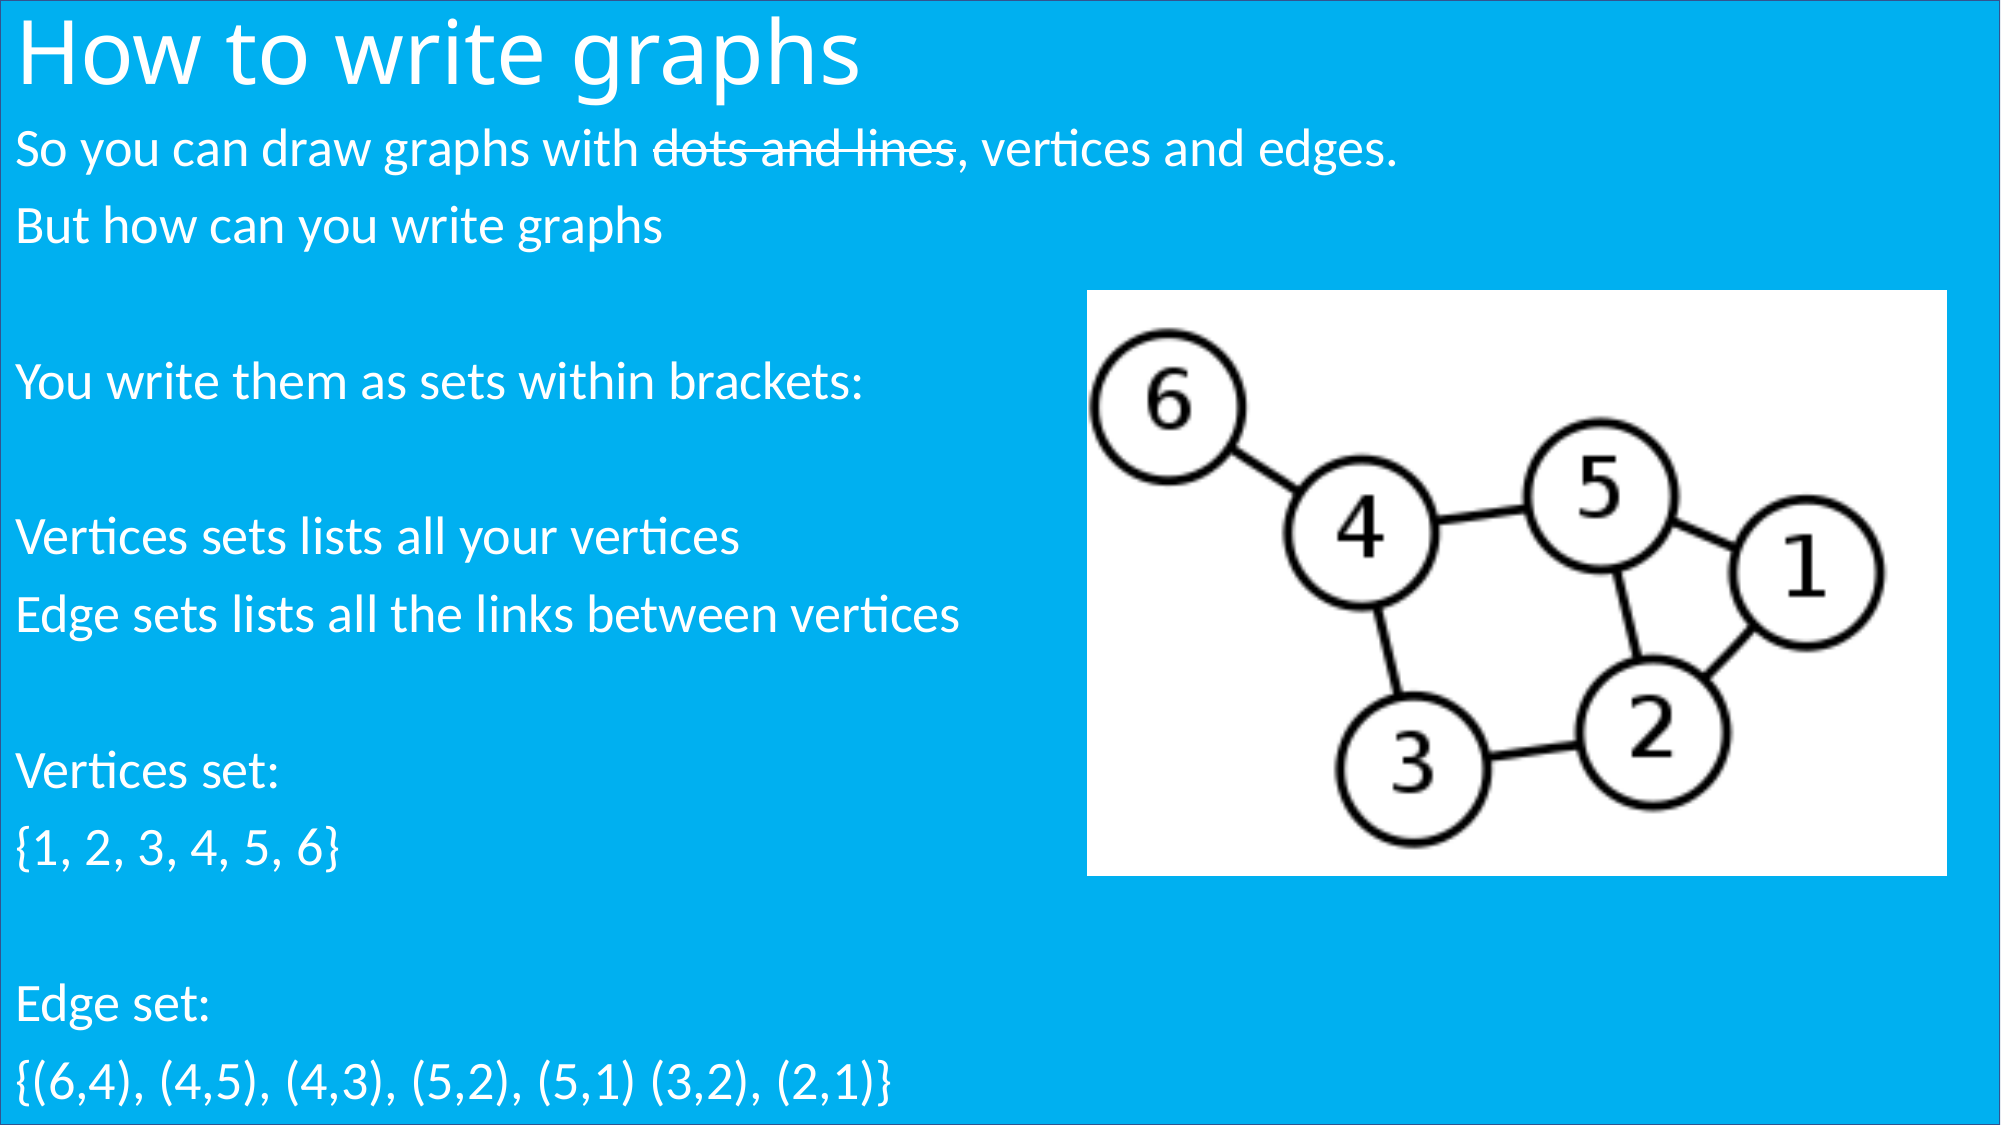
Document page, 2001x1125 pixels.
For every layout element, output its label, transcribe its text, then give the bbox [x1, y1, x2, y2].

title How to write graphs [0, 0, 2000, 111]
list So you can draw graphs with dots and lines, vertices and edges. But how can you write graphs You write them as sets within brackets: Vertices sets lists all your vertices Edge sets lists all the links between vertices Vertices set: {1, 2, 3, 4, 5, 6} Edge set: {(6,4), (4,5), (4,3), (5,2), (5,1) (3,2), (2,1)} [0, 111, 2000, 1125]
picture [1088, 291, 1946, 875]
